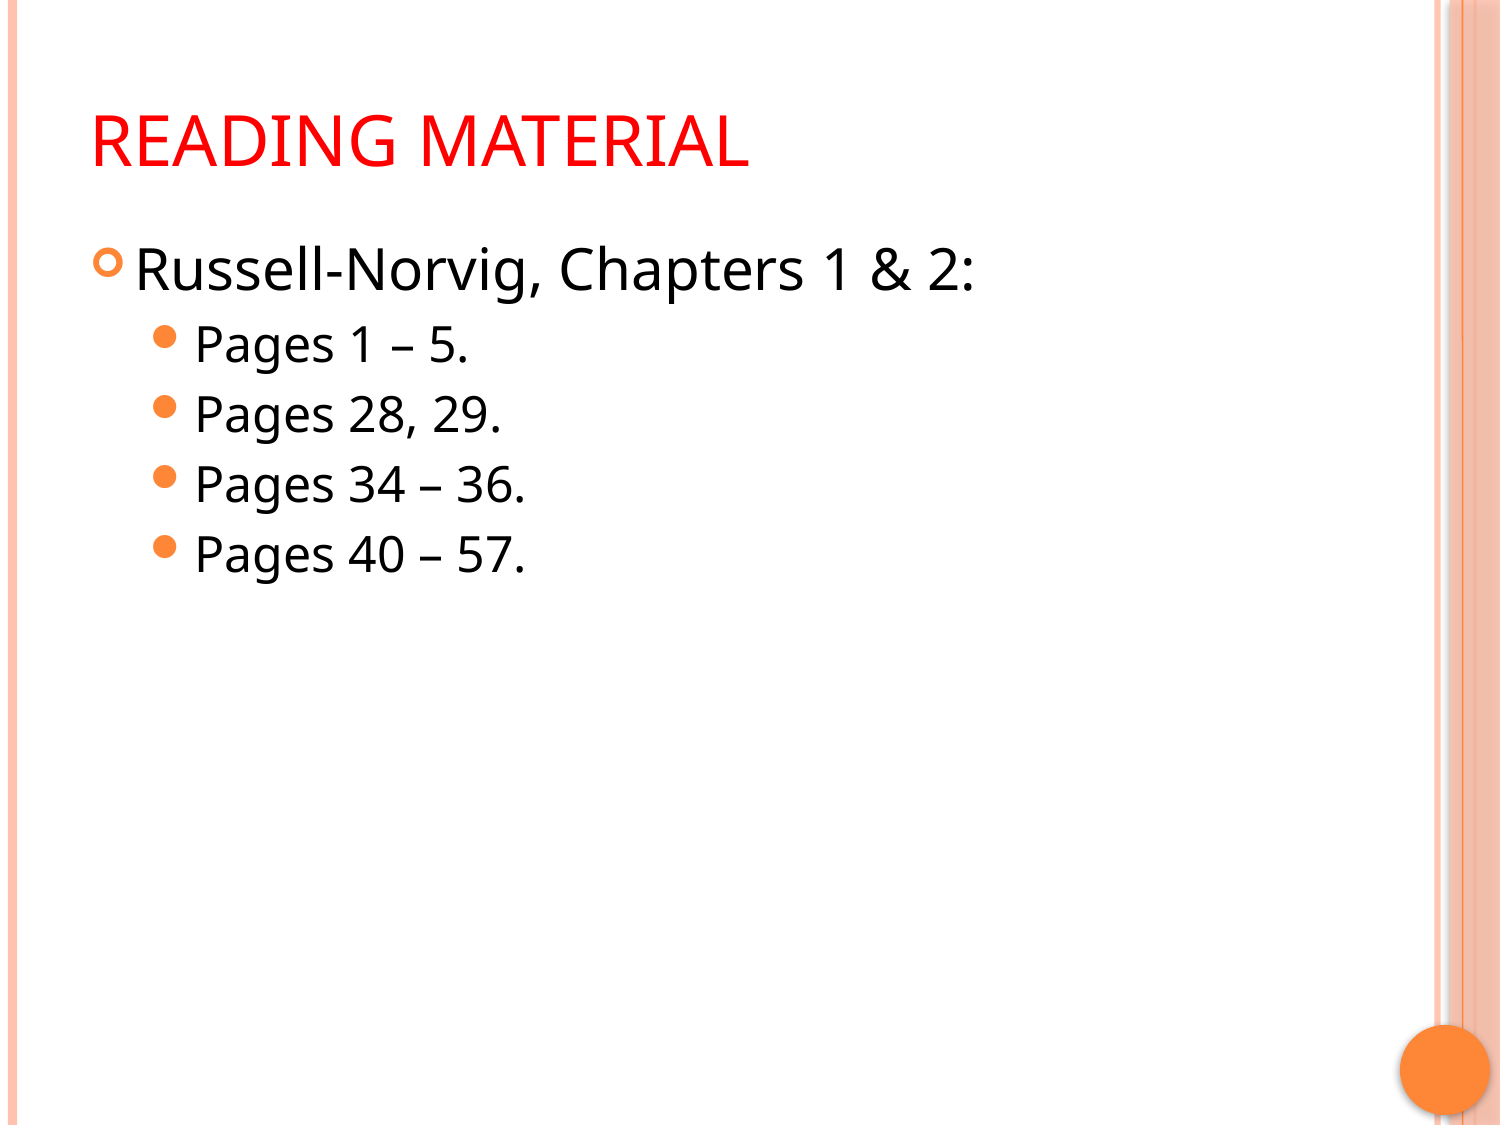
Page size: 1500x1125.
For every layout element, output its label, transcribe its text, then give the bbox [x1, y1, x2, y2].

title Reading Material [75, 45, 1363, 188]
list Russell-Norvig, Chapters 1 & 2: Pages 1 – 5. Pages 28, 29. Pages 34 – 36. Pages 40 – 57. [75, 224, 1363, 1062]
